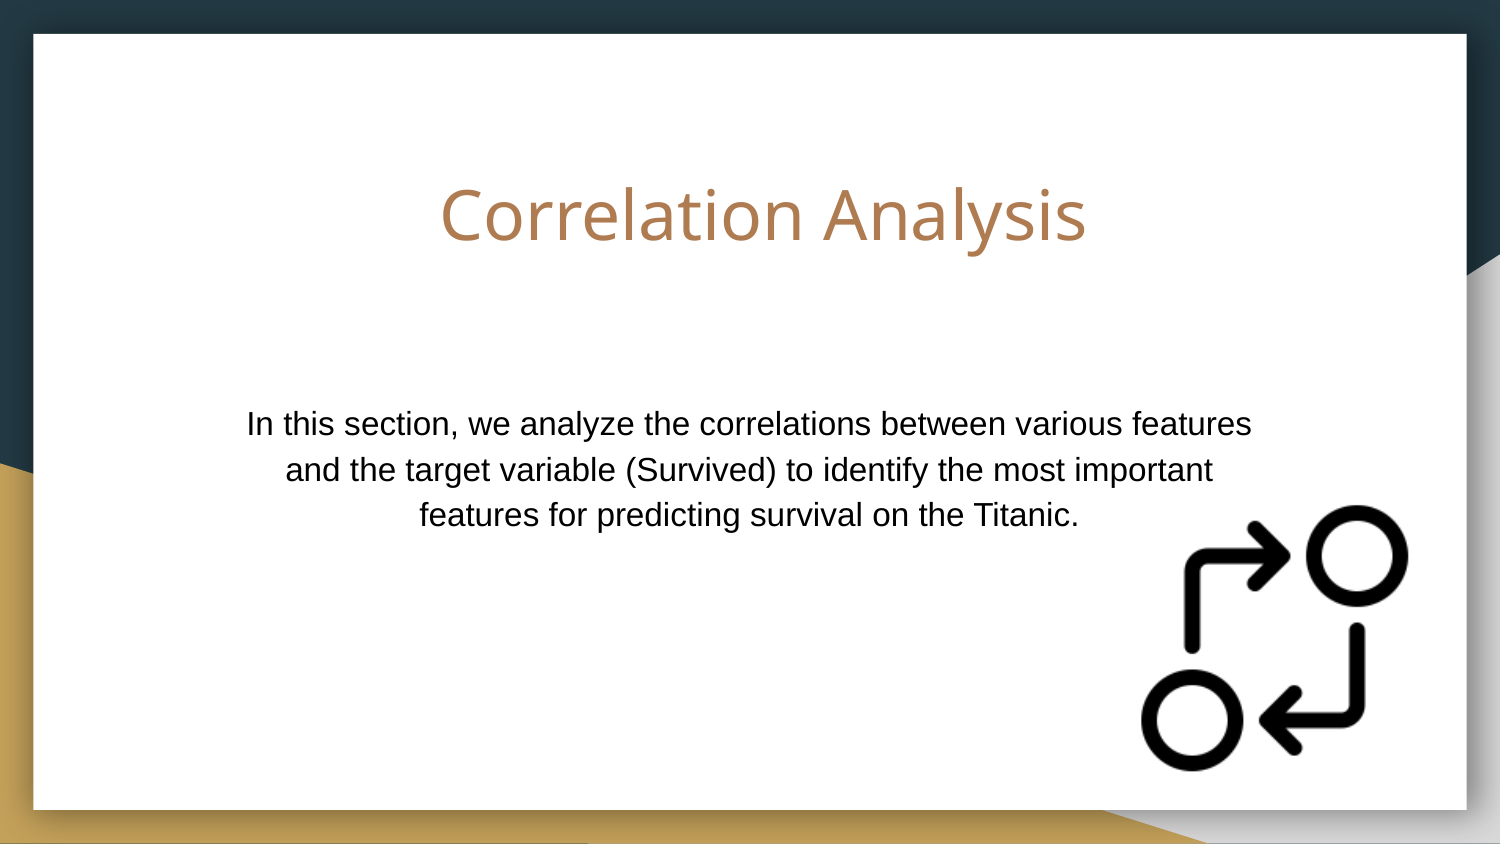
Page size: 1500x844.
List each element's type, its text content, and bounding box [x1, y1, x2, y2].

picture [1118, 482, 1432, 796]
title Correlation Analysis [148, 155, 1380, 313]
list In this section, we analyze the correlations between various features and the target variable (Survived) to identify the most important features for predicting survival on the Titanic. [224, 381, 1276, 783]
